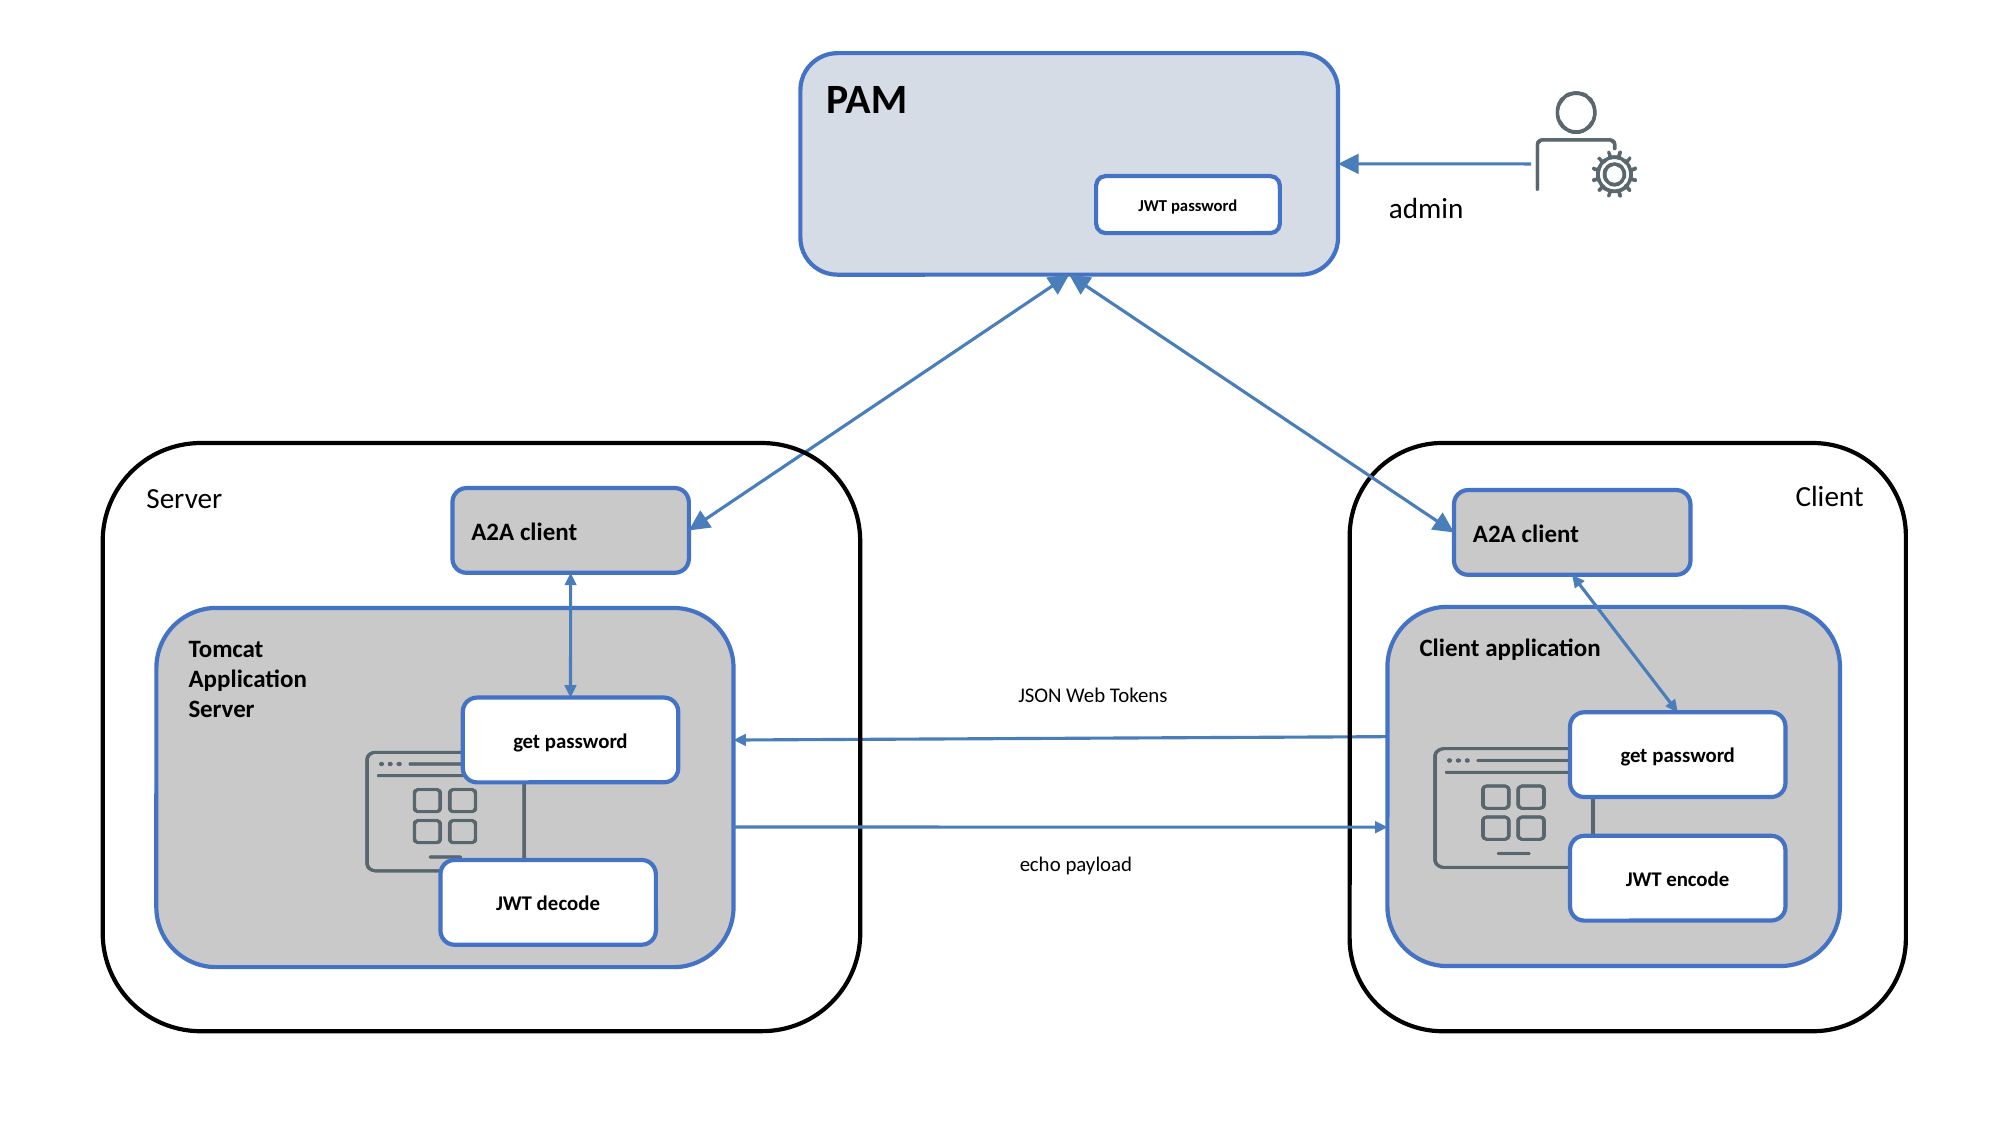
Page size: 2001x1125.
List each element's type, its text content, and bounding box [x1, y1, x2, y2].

picture [1429, 736, 1598, 881]
text_box JSON Web Tokens [943, 673, 1242, 714]
text_box JWT encode [1570, 835, 1786, 921]
text_box echo payload [927, 842, 1225, 883]
picture [360, 739, 529, 884]
text_box JWT password [1096, 176, 1280, 234]
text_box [688, 274, 1069, 531]
text_box Client [1349, 442, 1906, 1032]
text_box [1069, 274, 1455, 533]
text_box admin [1374, 182, 1560, 233]
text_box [1572, 574, 1678, 713]
text_box get password [462, 697, 679, 783]
text_box Server [102, 443, 861, 1032]
text_box get password [1570, 712, 1786, 798]
text_box PAM [800, 53, 1339, 274]
text_box JWT decode [440, 859, 656, 945]
picture [1498, 66, 1654, 228]
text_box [733, 736, 1388, 740]
